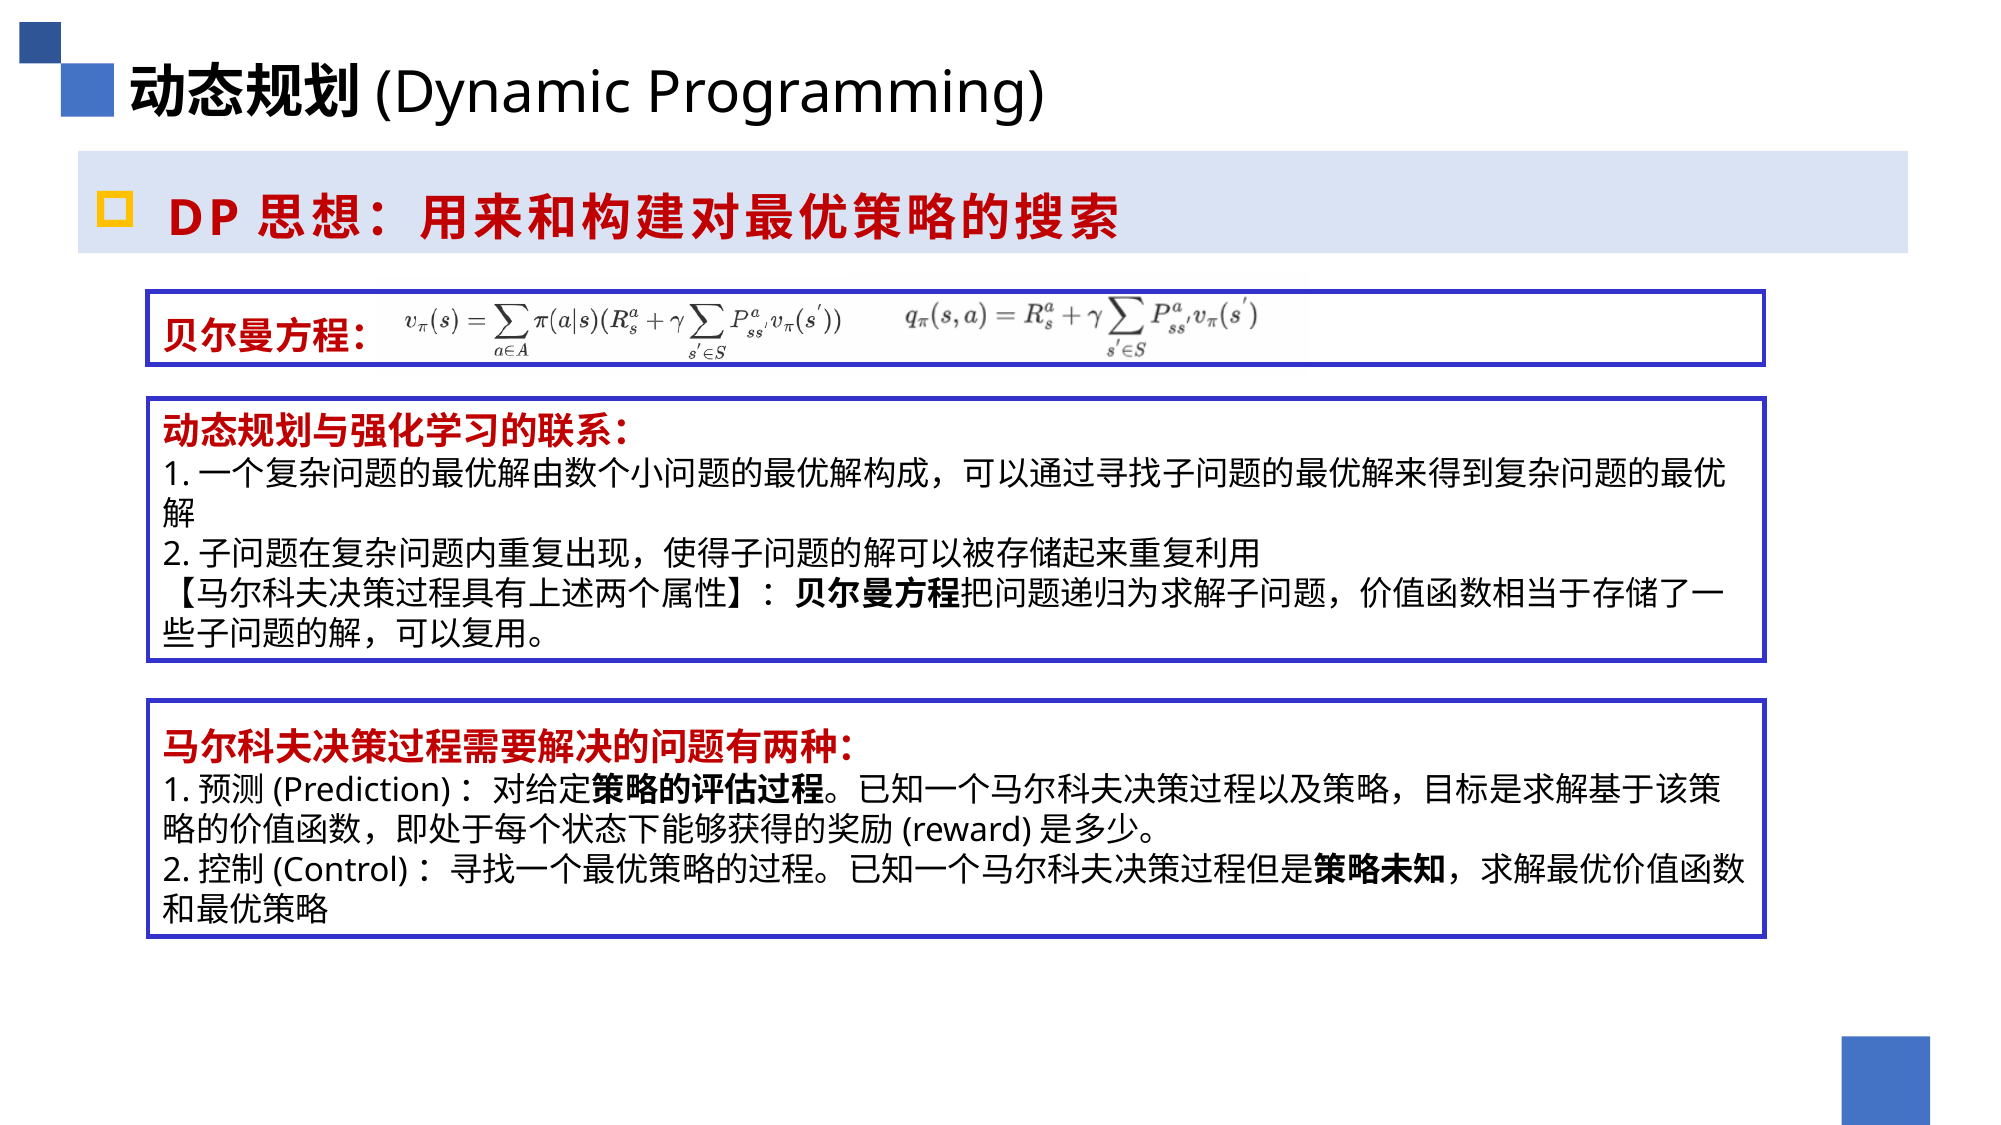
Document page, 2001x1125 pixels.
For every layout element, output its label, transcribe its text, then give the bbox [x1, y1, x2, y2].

text_box 贝尔曼方程： [147, 291, 376, 365]
text_box 贝尔曼方程： [1309, 291, 1765, 365]
picture [376, 270, 1309, 375]
text_box 动态规划(Dynamic Programming) [113, 47, 1886, 132]
text_box 动态规划与强化学习的联系： 1.一个复杂问题的最优解由数个小问题的最优解构成，可以通过寻找子问题的最优解来得到复杂问题的最优解 2.子问题在复杂问题内重复出现，使得子问题的解可以被存储起来重复利用 【马尔科夫决策过程具有上述两个属性】：贝尔曼方程把问题递归为求解子问题，价值函数相当于存储了一些子问题的解，可以复用。 [147, 398, 1765, 661]
